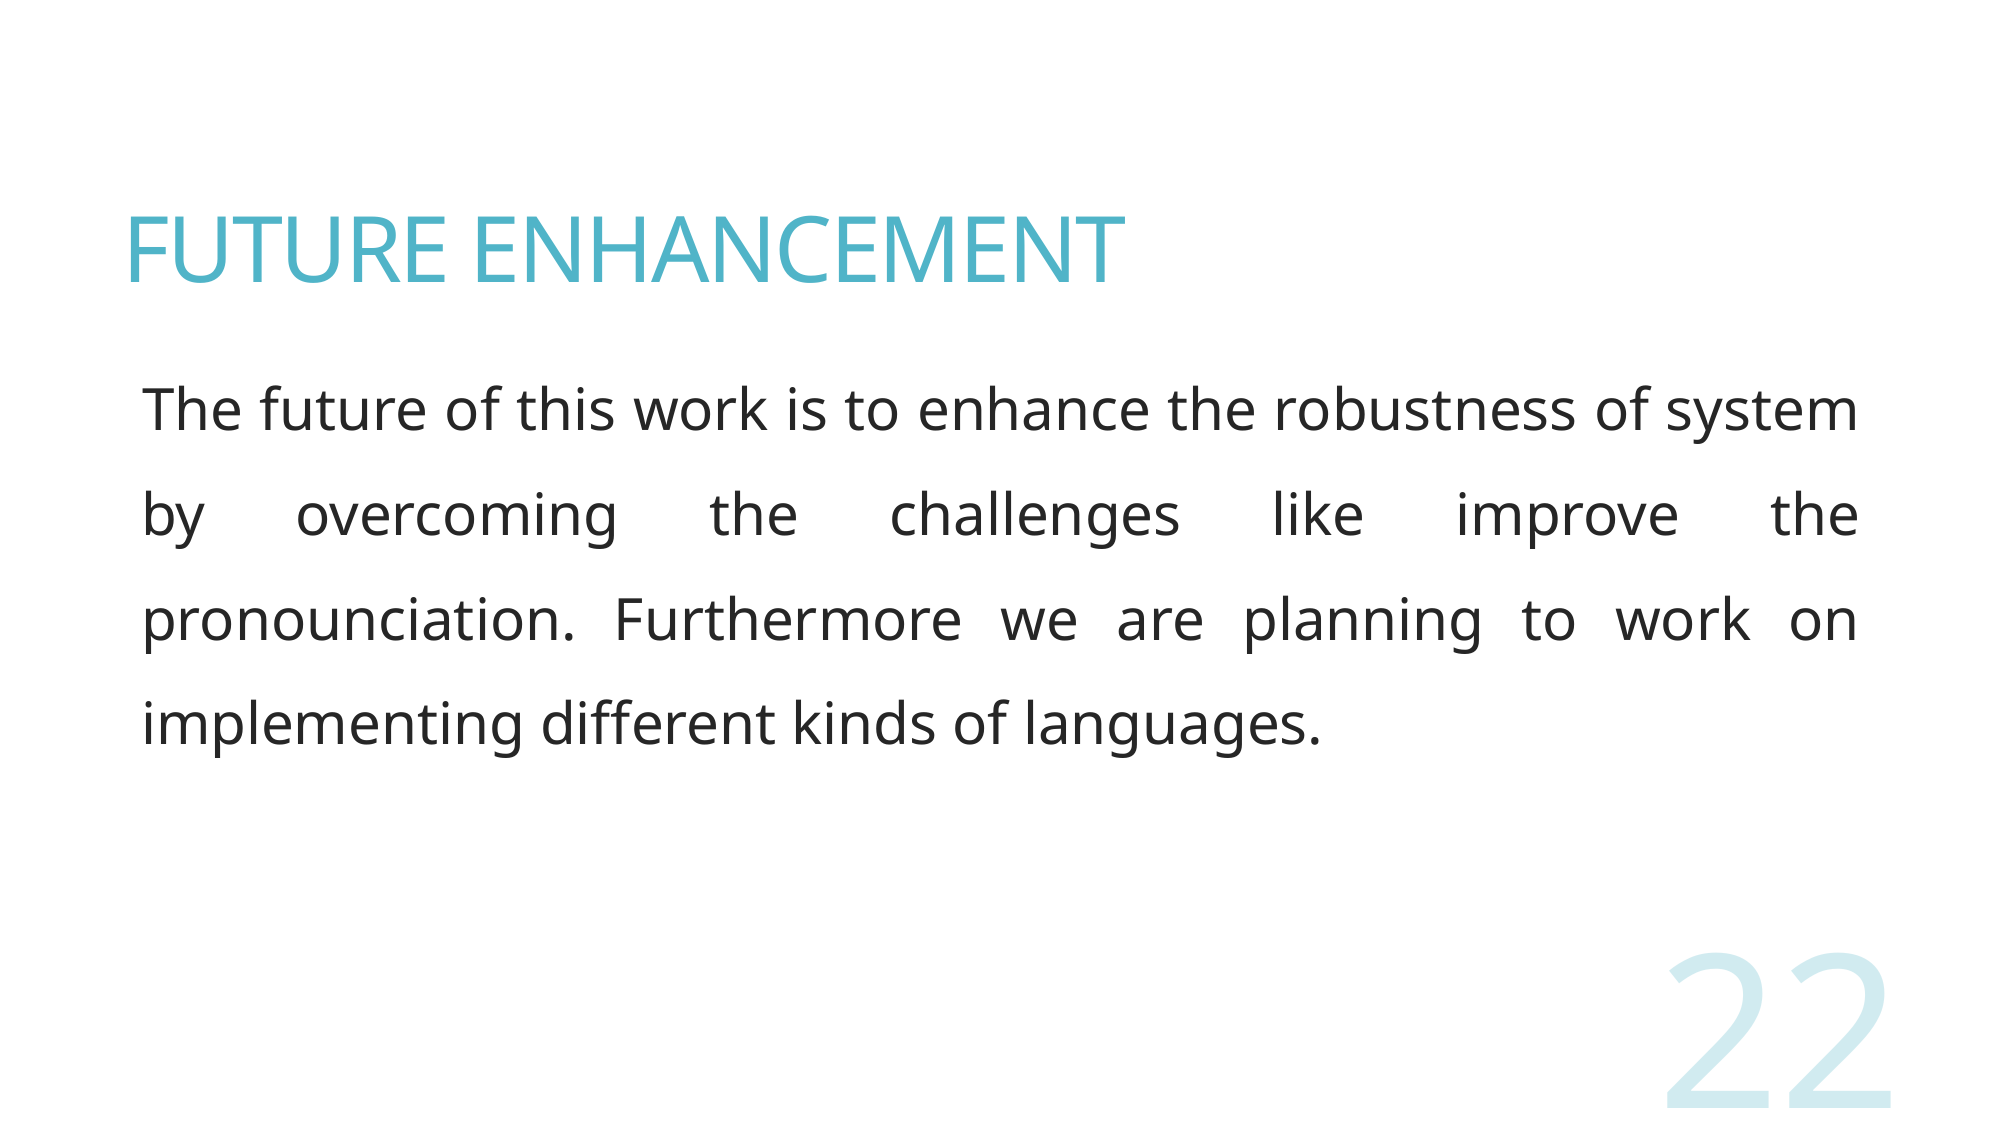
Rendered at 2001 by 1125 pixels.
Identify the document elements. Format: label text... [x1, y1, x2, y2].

slide_number 22 [1437, 963, 1918, 1125]
title FUTURE ENHANCEMENT [107, 81, 1875, 354]
list The future of this work is to enhance the robustness of system by overcoming the challenges like improve the pronounciation. Furthermore we are planning to work on implementing different kinds of languages. [111, 329, 1876, 948]
